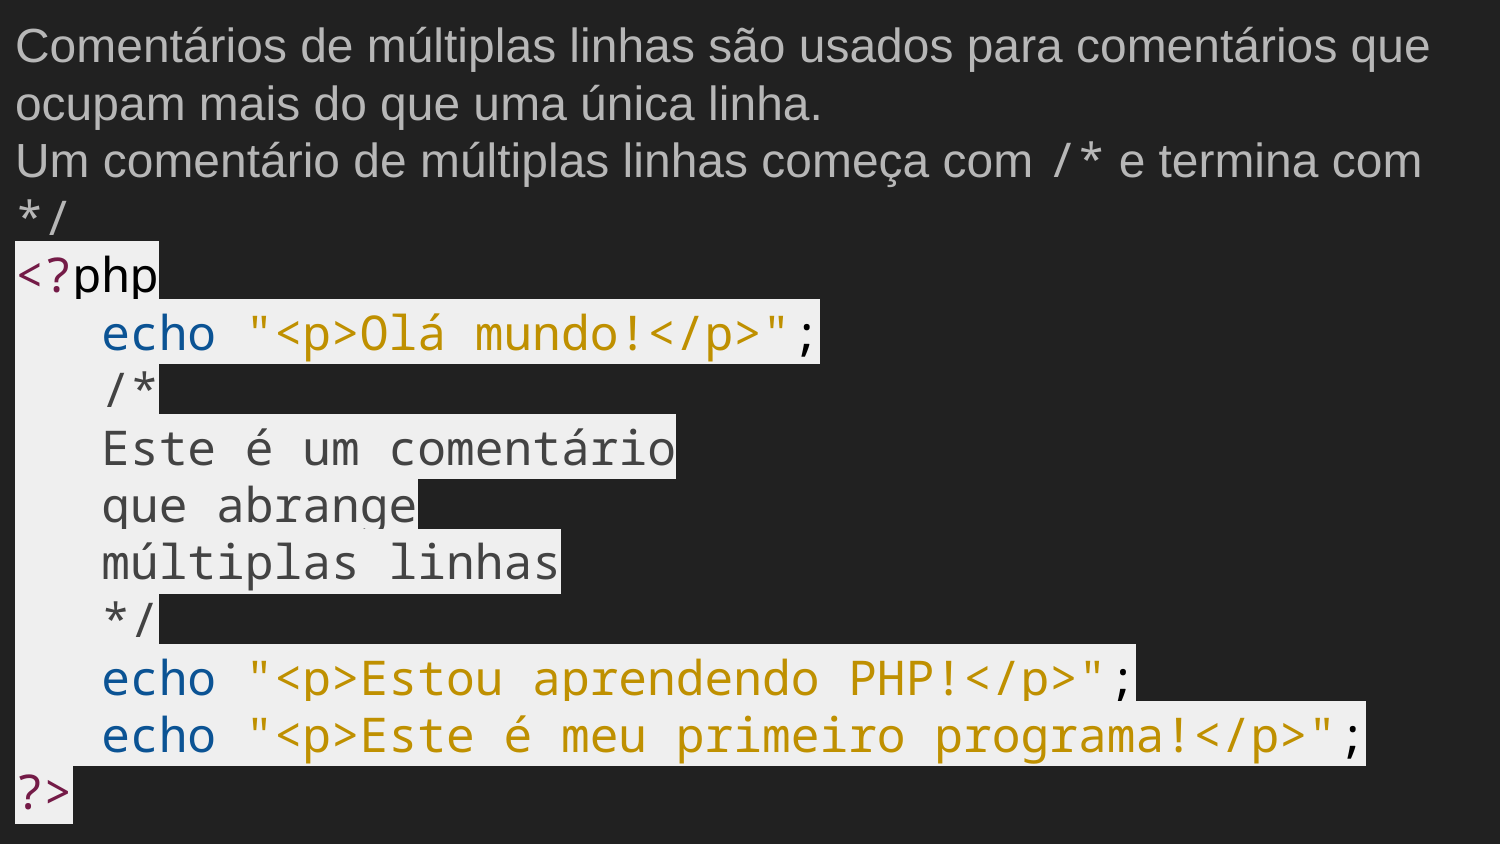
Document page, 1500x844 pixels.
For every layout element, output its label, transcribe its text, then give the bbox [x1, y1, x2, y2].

text_box Comentários de múltiplas linhas são usados para comentários que ocupam mais do que uma única linha. Um comentário de múltiplas linhas começa com /* e termina com */ <?php echo "<p>Olá mundo!</p>"; /* Este é um comentário que abrange múltiplas linhas */ echo "<p>Estou aprendendo PHP!</p>"; echo "<p>Este é meu primeiro programa!</p>"; ?> [0, 0, 1500, 844]
